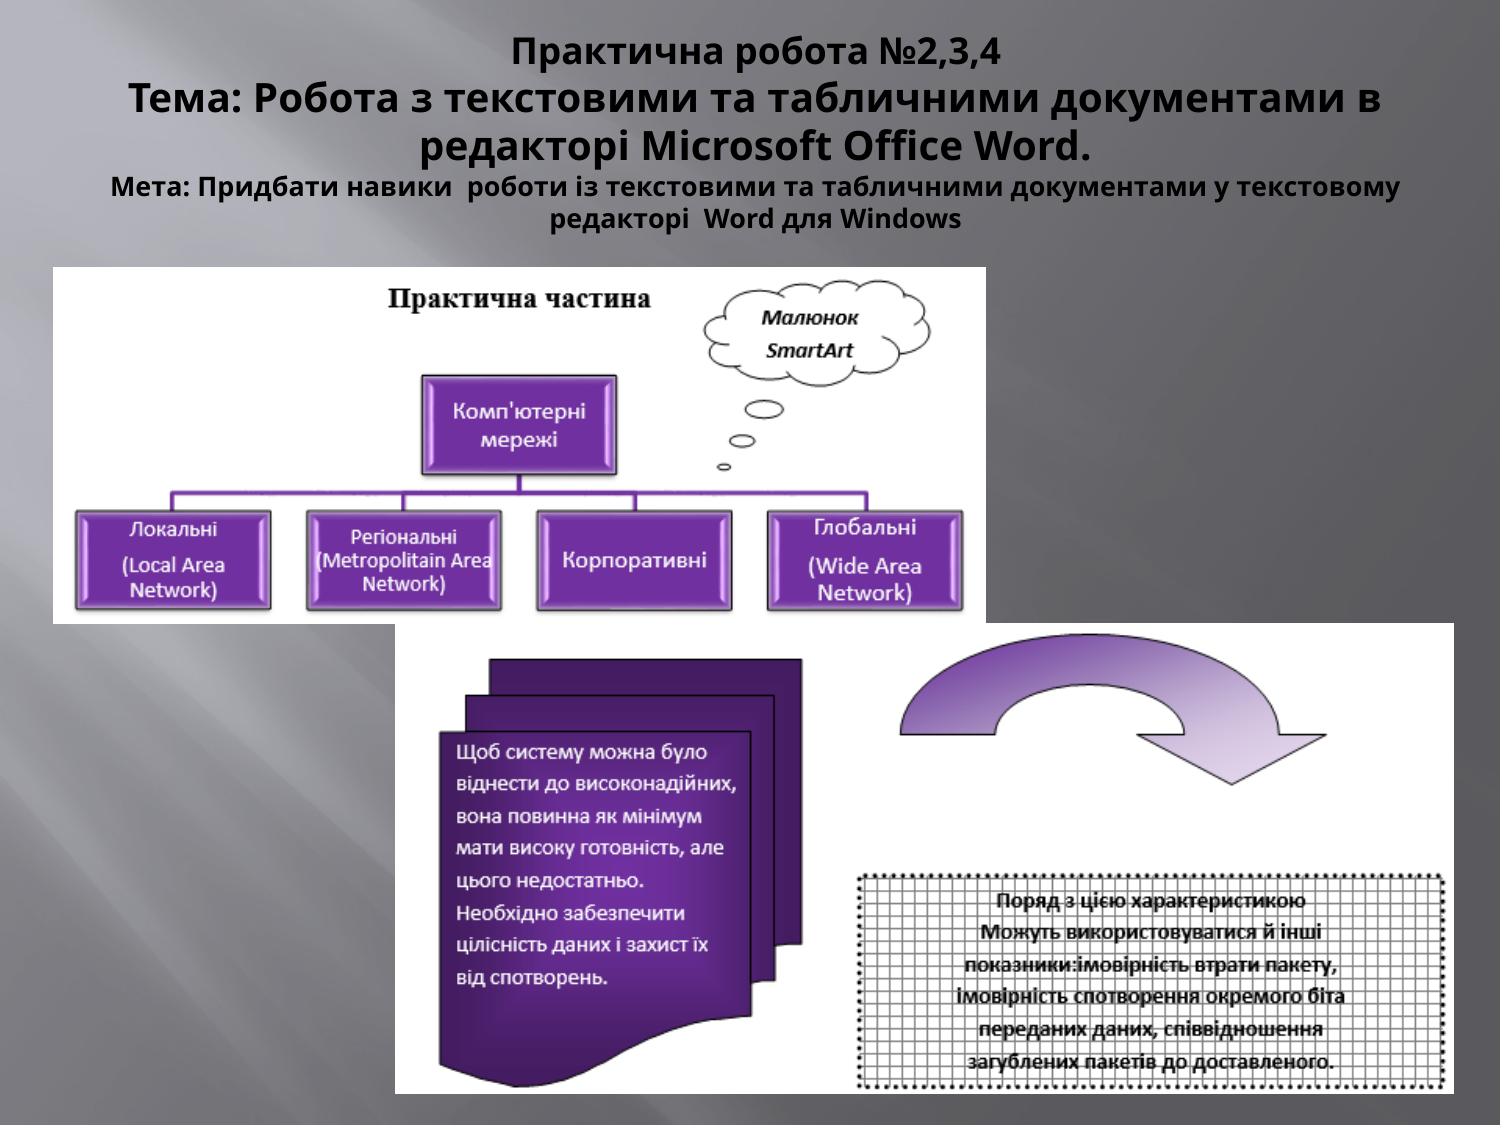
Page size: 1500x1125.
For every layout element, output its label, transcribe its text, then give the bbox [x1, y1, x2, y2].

picture [395, 623, 1454, 1094]
title Практична робота №2,3,4 Тема: Робота з текстовими та табличними документами в редакторі Microsoft Office Word. Мета: Придбати навики роботи із текстовими та табличними документами у текстовому редакторі Word для Windows [80, 19, 1431, 287]
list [52, 266, 987, 624]
